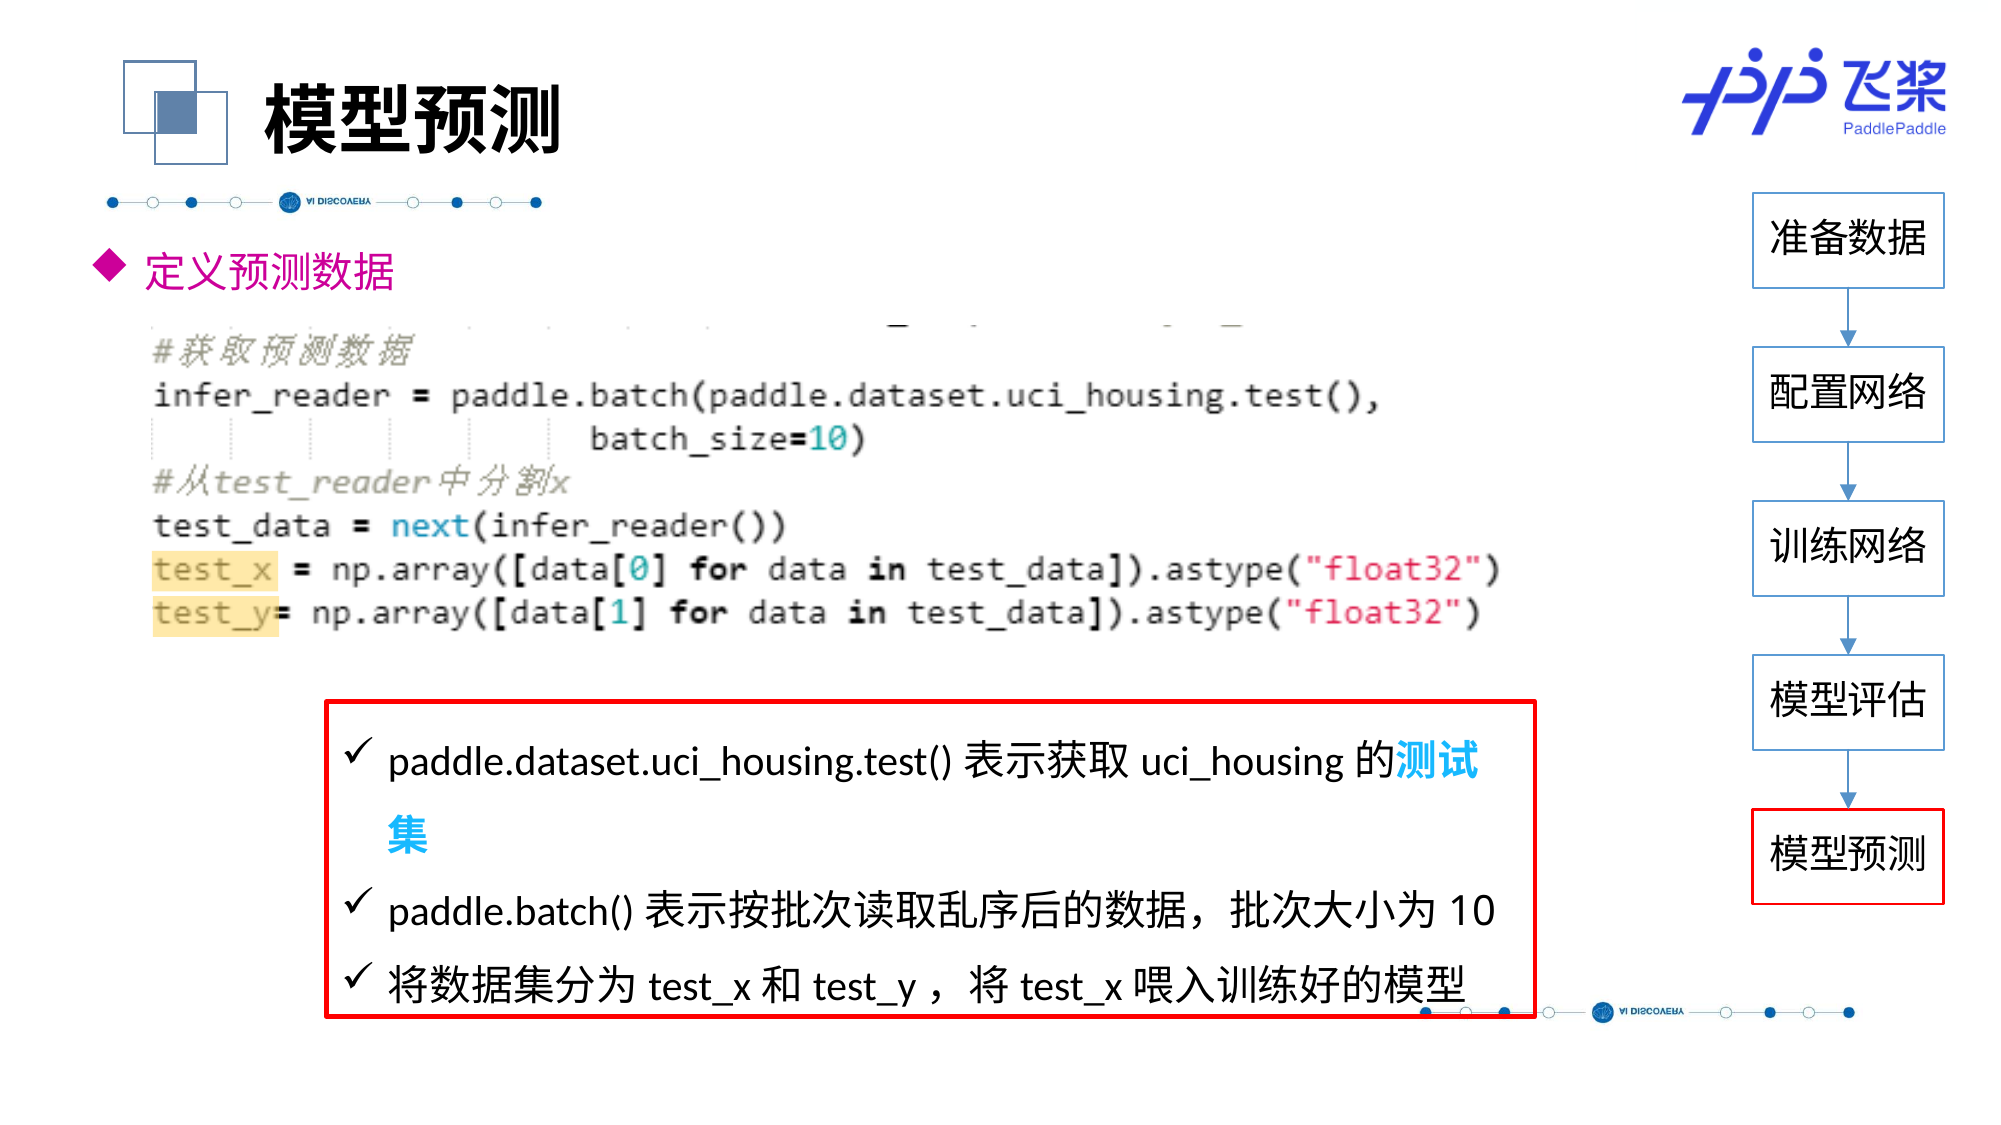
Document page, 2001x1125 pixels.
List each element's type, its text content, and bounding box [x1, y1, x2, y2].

picture [1408, 990, 1863, 1039]
picture [1635, 0, 1988, 173]
picture [151, 325, 1535, 641]
picture [1746, 188, 1947, 906]
text_box 模型预测 [248, 65, 872, 171]
picture [95, 180, 550, 213]
text_box 定义预测数据 [73, 213, 1324, 304]
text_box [151, 550, 280, 638]
text_box paddle.dataset.uci_housing.test()表示获取uci_housing的测试集 paddle.batch()表示按批次读取乱序后的数据，批次大小为10 将数据集分为test_x和test_y，将test_x喂入训练好的模型 [326, 701, 1535, 1017]
